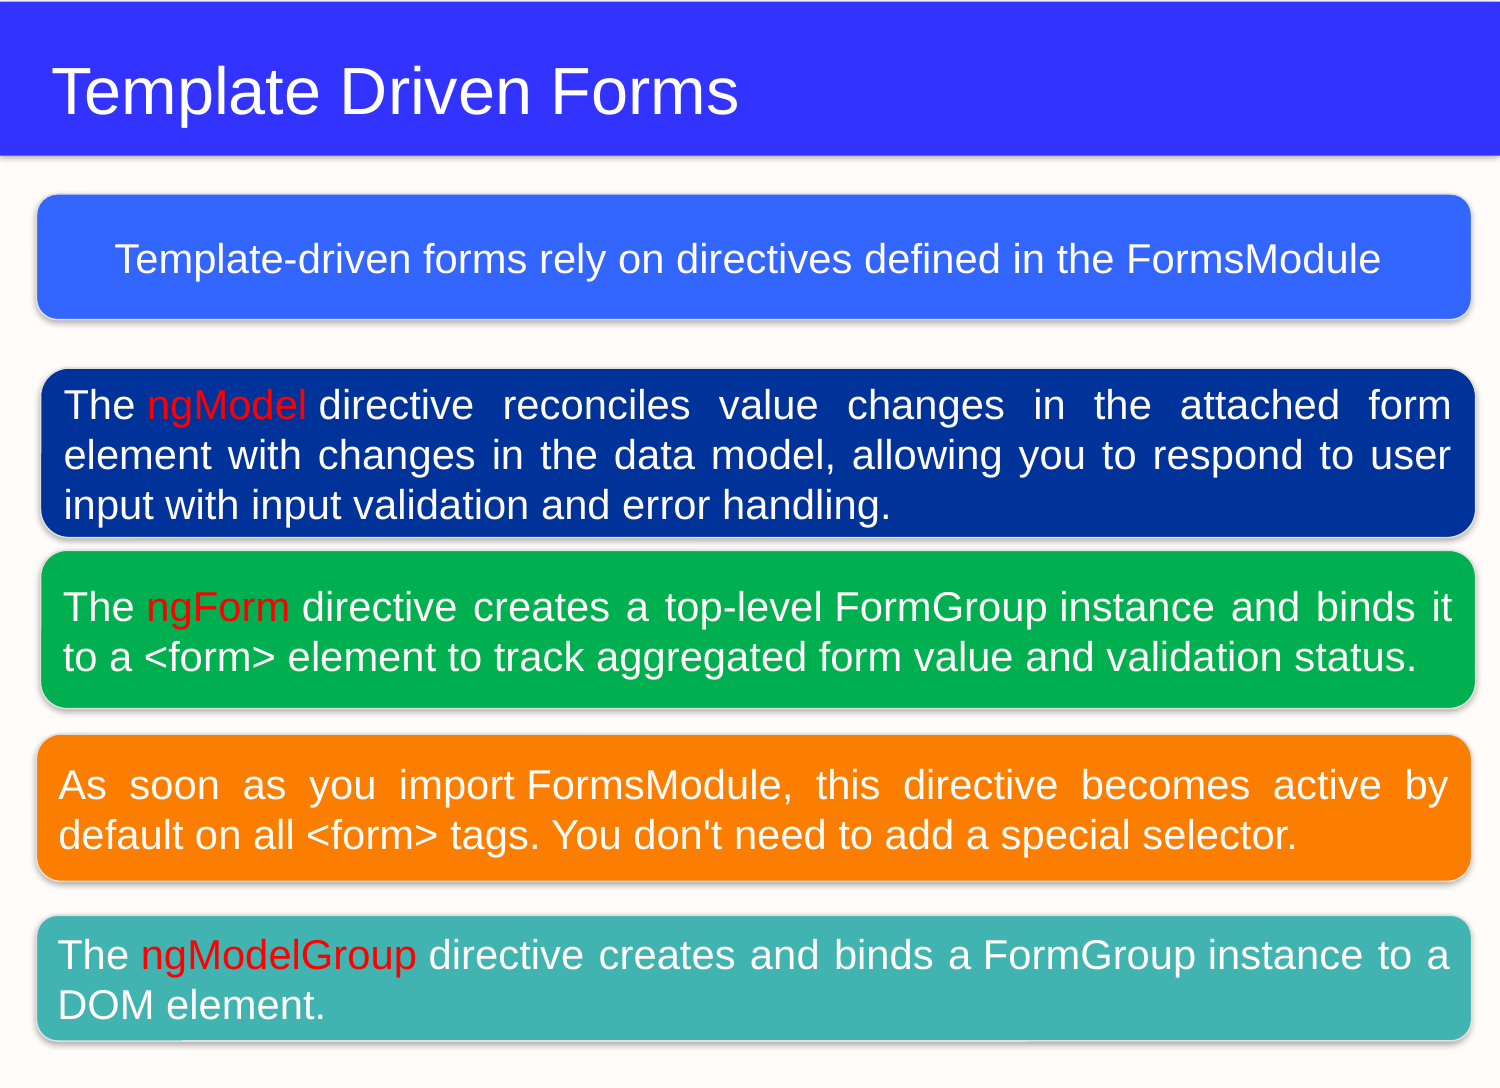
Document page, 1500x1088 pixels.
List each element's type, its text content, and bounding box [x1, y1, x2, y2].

text_box The ngModelGroup directive creates and binds a FormGroup instance to a DOM element. [35, 914, 1473, 1042]
title Template Driven Forms [36, 40, 1472, 131]
text_box The ngModel directive reconciles value changes in the attached form element with changes in the data model, allowing you to respond to user input with input validation and error handling. [39, 367, 1477, 539]
text_box As soon as you import FormsModule, this directive becomes active by default on all <form> tags. You don't need to add a special selector. [35, 733, 1473, 883]
text_box Template-driven forms rely on directives defined in the FormsModule [35, 193, 1473, 321]
text_box The ngForm directive creates a top-level FormGroup instance and binds it to a <form> element to track aggregated form value and validation status. [39, 549, 1477, 710]
